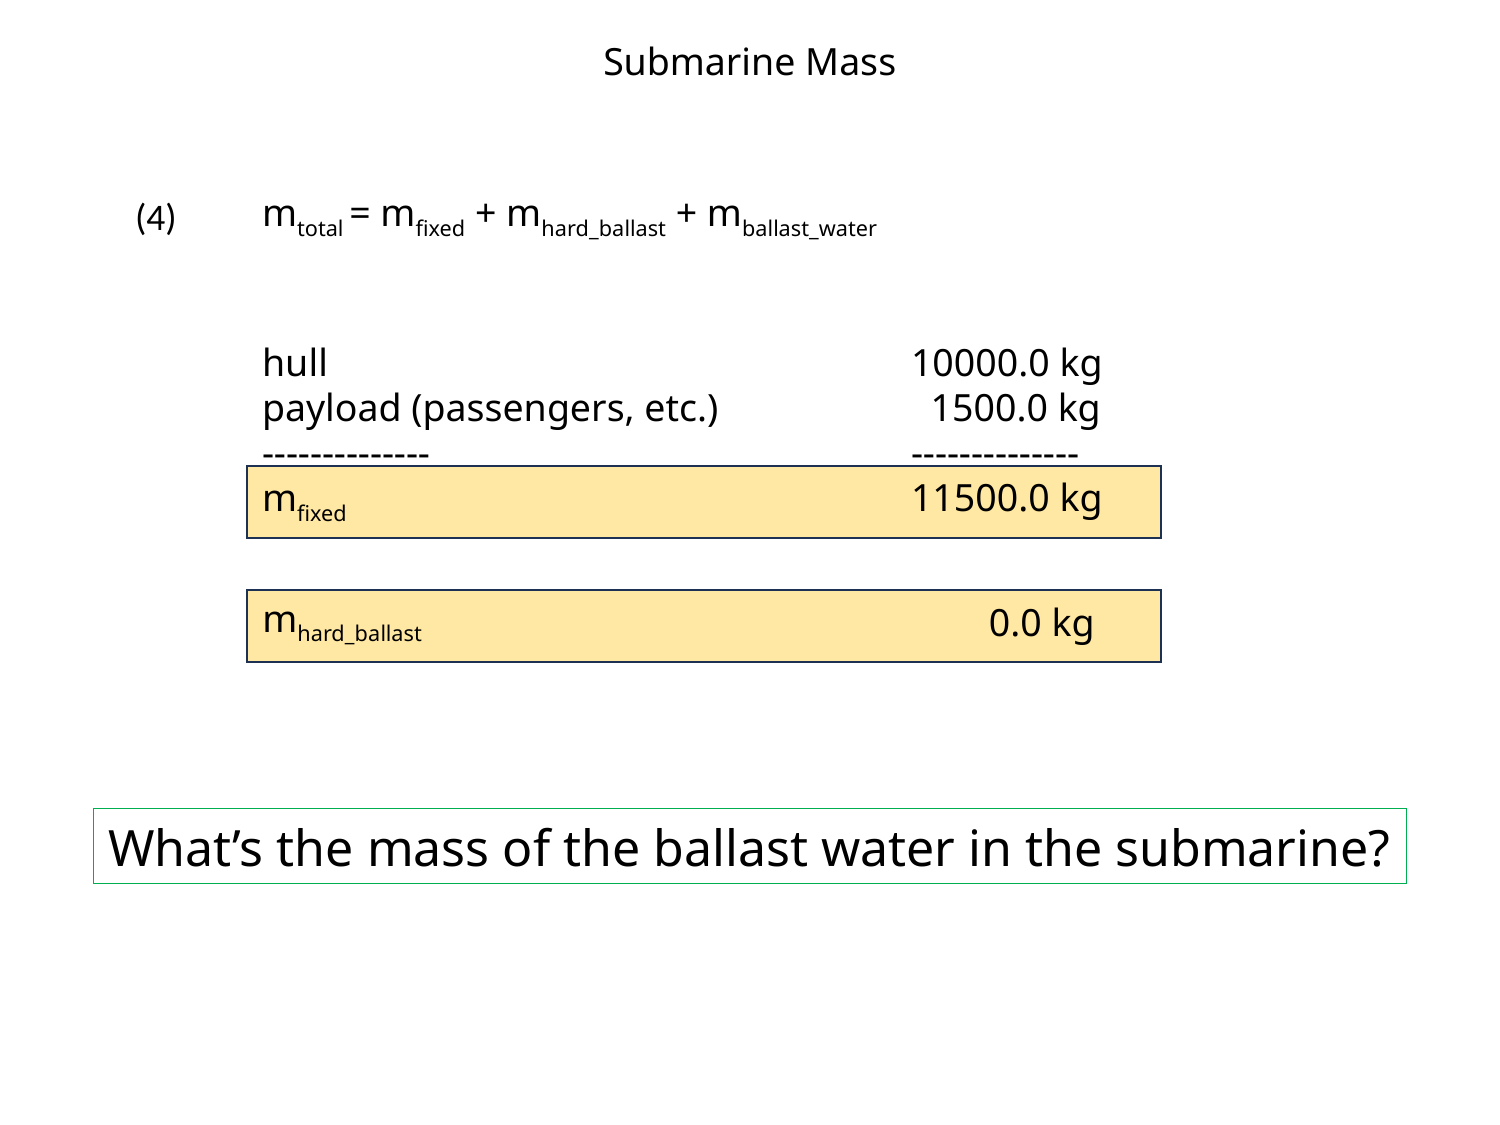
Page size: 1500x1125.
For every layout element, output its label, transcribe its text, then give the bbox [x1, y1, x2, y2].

text_box 0.0 kg [896, 591, 1122, 652]
text_box (4) [120, 185, 192, 246]
text_box [246, 465, 1162, 539]
text_box 10000.0 kg 1500.0 kg -------------- 11500.0 kg [896, 331, 1122, 527]
text_box Submarine Mass [0, 30, 1500, 90]
text_box mhard_ballast [247, 587, 1186, 654]
text_box mtotal = mfixed + mhard_ballast + mballast_water [247, 182, 959, 248]
text_box [246, 589, 1162, 663]
text_box hull payload (passengers, etc.) -------------- mfixed [247, 331, 738, 533]
text_box What’s the mass of the ballast water in the submarine? [93, 808, 1407, 884]
